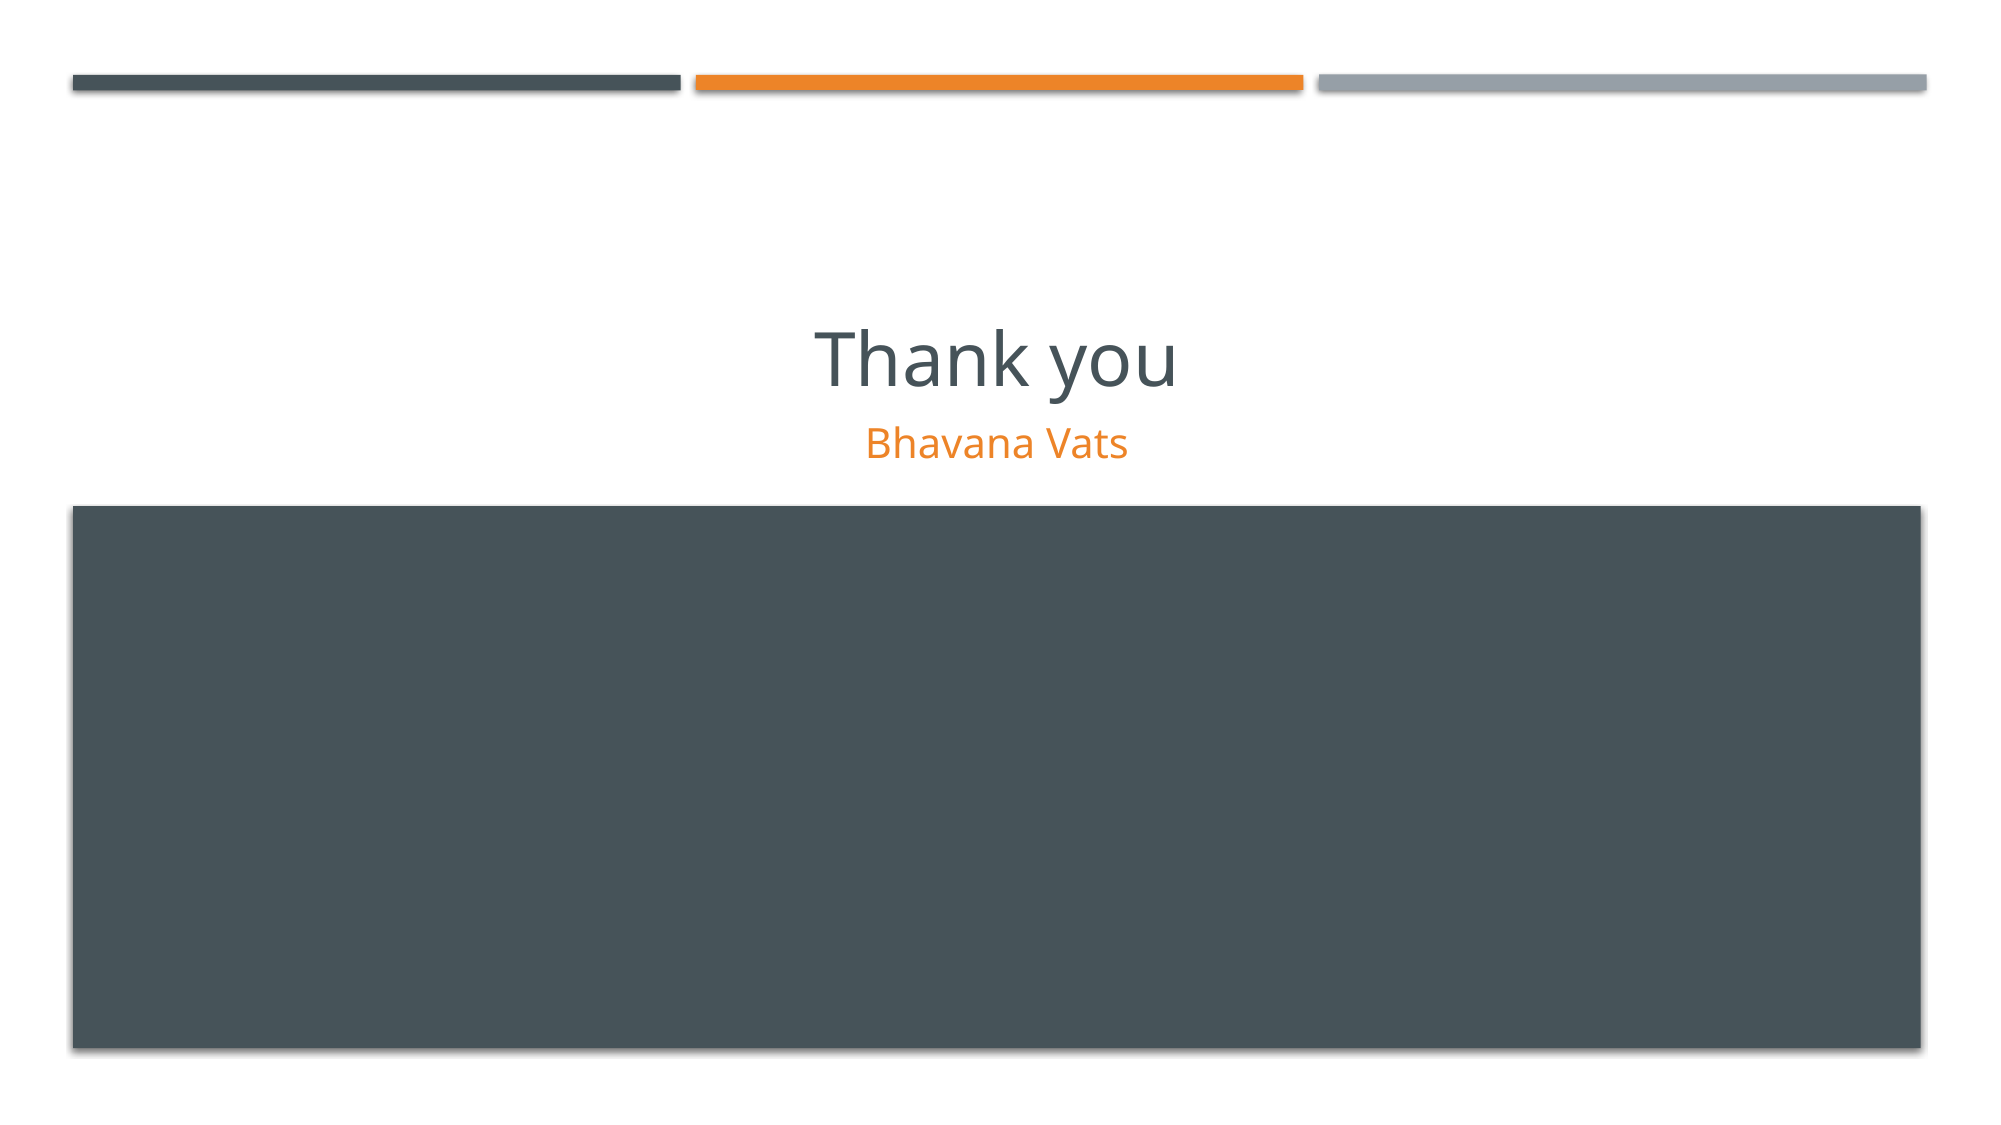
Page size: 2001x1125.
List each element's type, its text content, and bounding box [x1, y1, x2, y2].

subtitle Bhavana Vats [95, 409, 1899, 507]
title Thank you [95, 167, 1899, 409]
